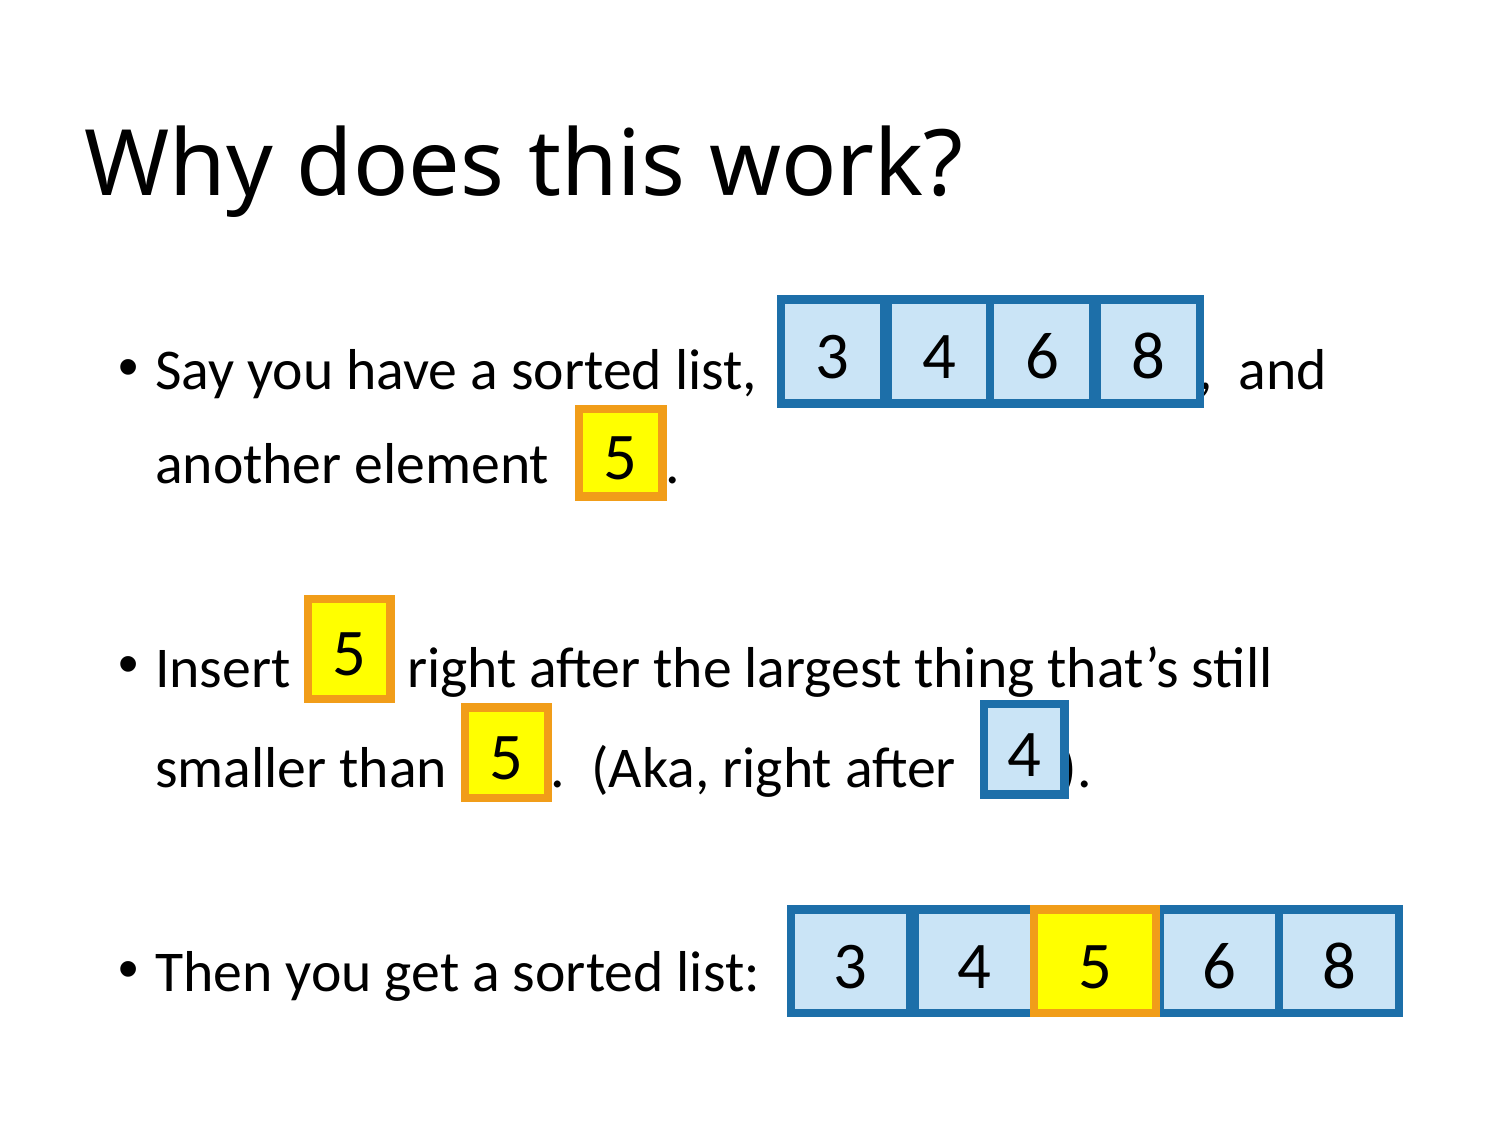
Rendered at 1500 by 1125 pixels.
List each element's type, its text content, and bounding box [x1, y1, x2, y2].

text_box 8 [1278, 909, 1400, 1014]
text_box 5 [307, 598, 392, 700]
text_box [780, 299, 1200, 404]
text_box 4 [983, 703, 1066, 796]
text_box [790, 909, 1035, 1014]
title Why does this work? [69, 56, 1364, 274]
list Say you have a sorted list, , and another element . Insert right after the largest thing that’s still smaller than . (Aka, right after ). Then you get a sorted list: [103, 299, 1397, 1014]
text_box 6 [1158, 909, 1278, 1014]
text_box 5 [578, 408, 664, 498]
text_box 5 [1035, 909, 1157, 1014]
text_box 5 [464, 707, 549, 799]
